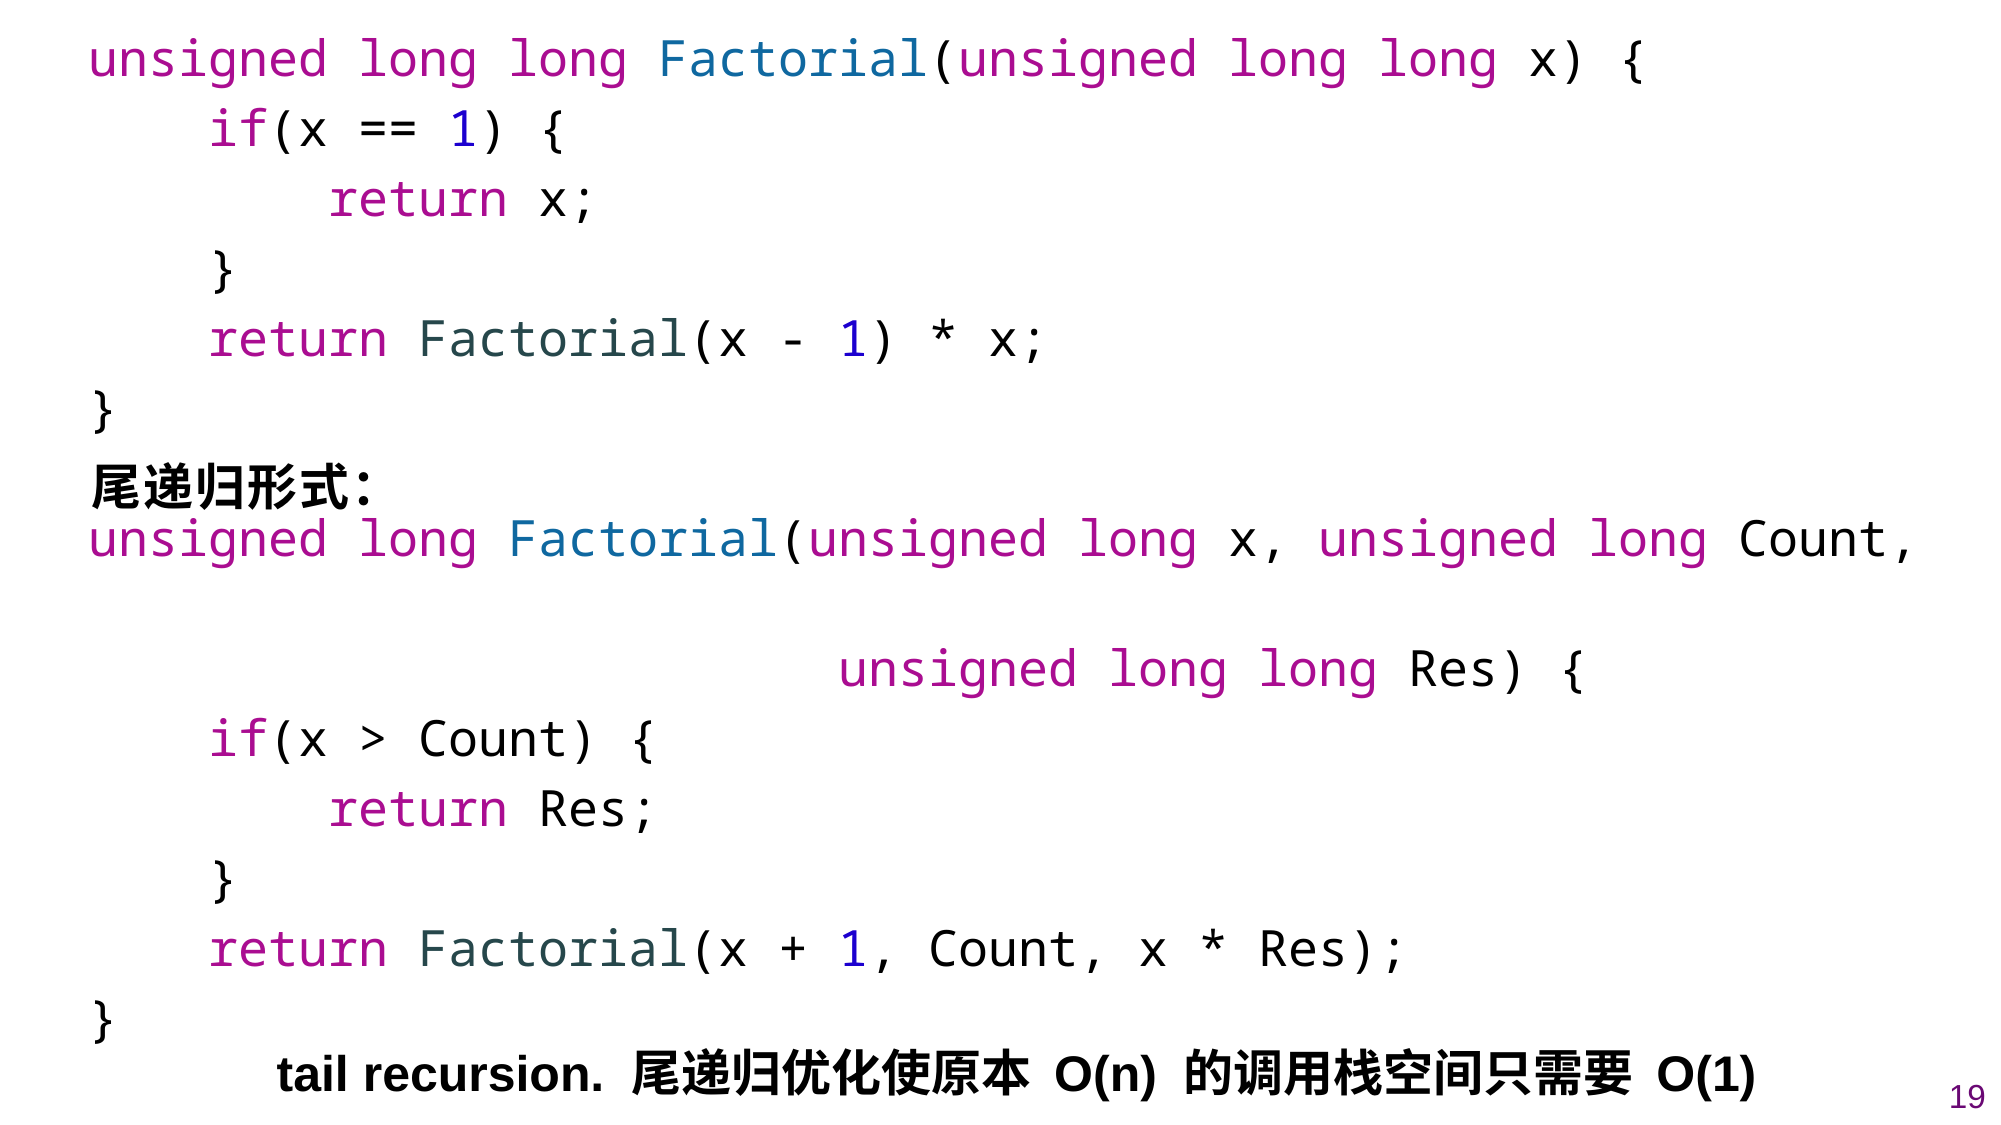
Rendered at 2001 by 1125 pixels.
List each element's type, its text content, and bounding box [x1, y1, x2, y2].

slide_number 19 [1918, 1065, 2000, 1125]
text_box tail recursion. 尾递归优化使原本 O(n) 的调用栈空间只需要 O(1) [248, 1056, 1786, 1111]
text_box unsigned long long Factorial(unsigned long long x) { if(x == 1) { return x; } return Factorial(x - 1) * x; } unsigned long Factorial(unsigned long x, unsigned long Count, unsigned long long Res) { if(x > Count) { return Res; } return Factorial(x + 1, Count, x * Res); } [72, 17, 1962, 1056]
text_box 尾递归形式： [75, 446, 419, 525]
